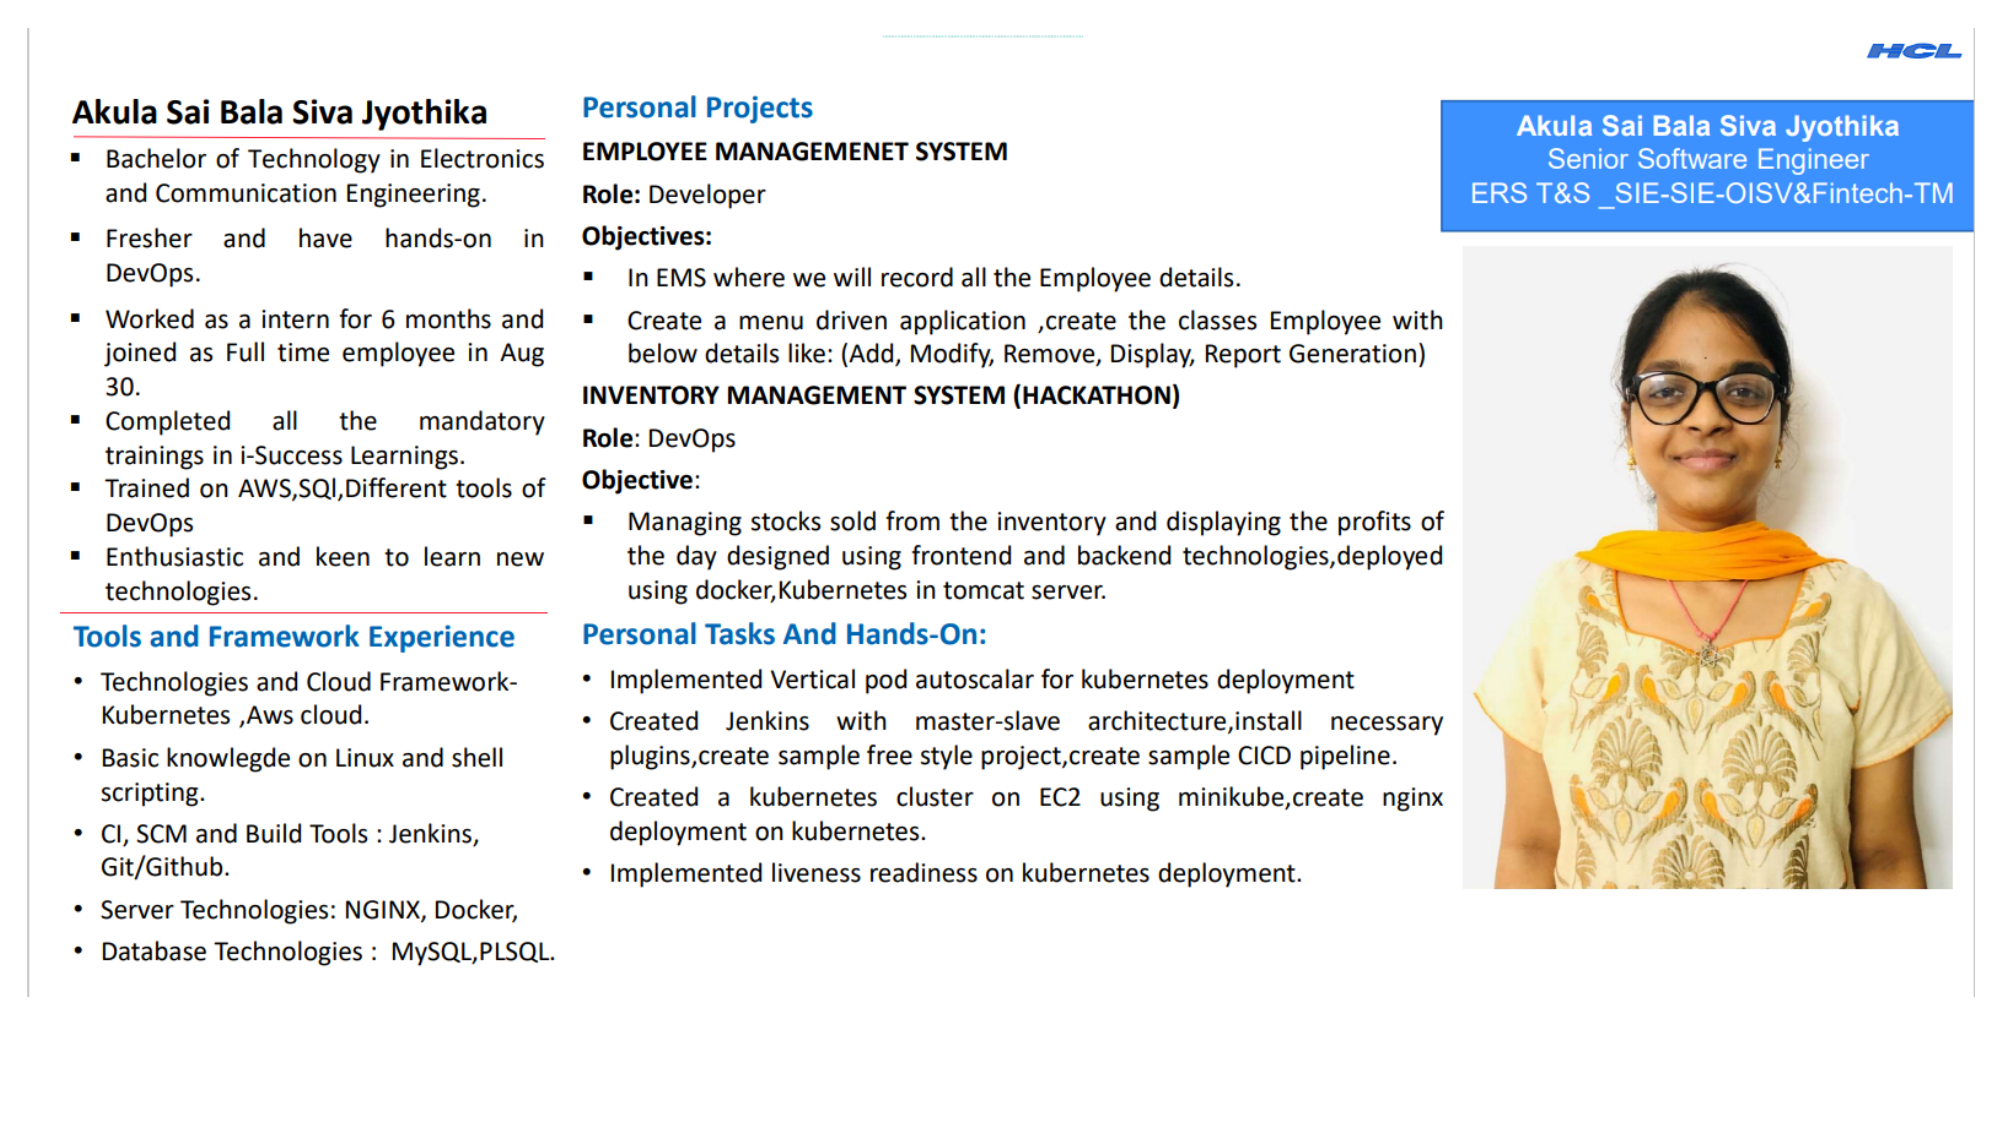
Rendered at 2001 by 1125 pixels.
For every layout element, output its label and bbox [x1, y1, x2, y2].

picture [27, 28, 1975, 997]
